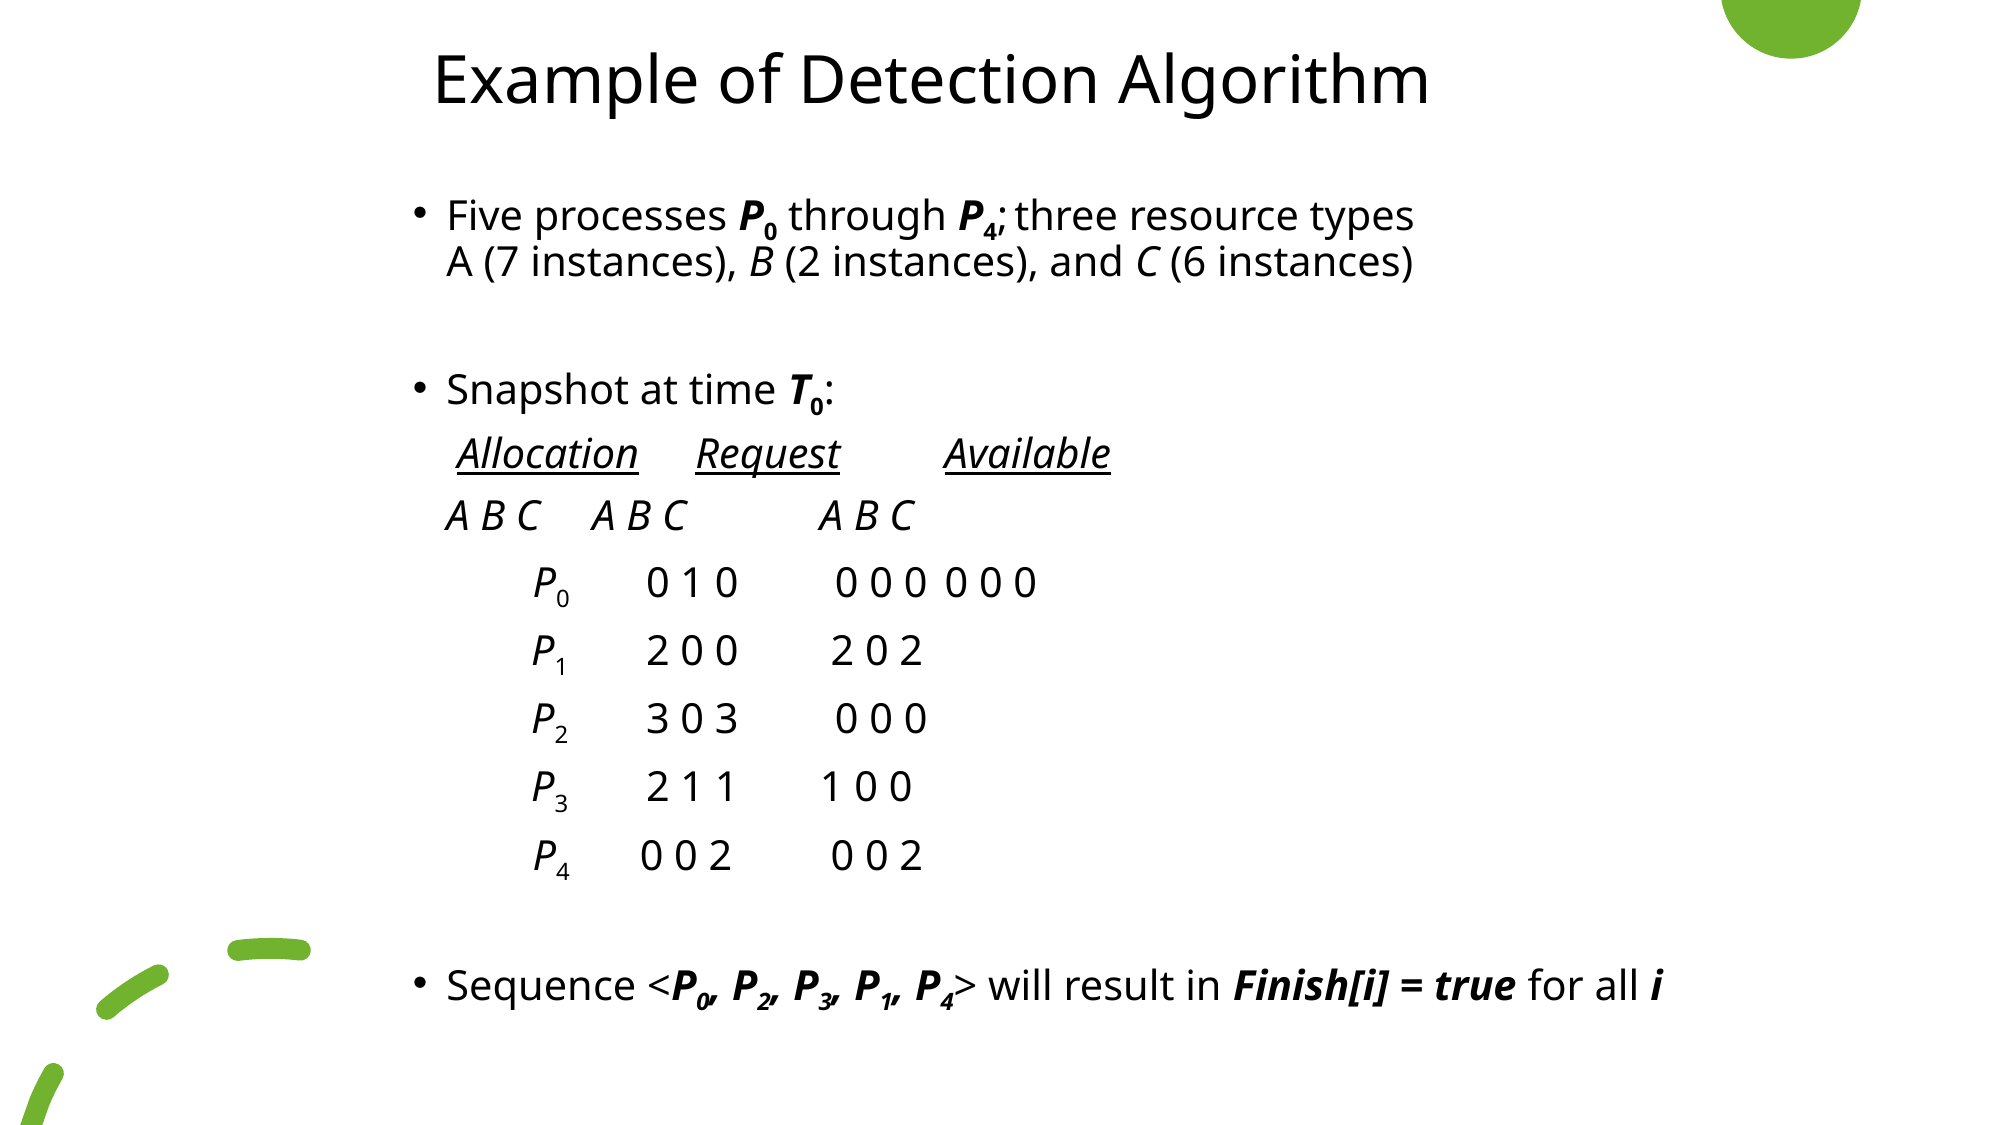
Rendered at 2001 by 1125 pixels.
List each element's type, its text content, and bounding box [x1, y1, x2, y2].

list Five processes P0 through P4; three resource types A (7 instances), B (2 instances), and C (6 instances) Snapshot at time T0: Allocation Request Available A B C A B C A B C P0 0 1 0 0 0 0 0 0 0 P1 2 0 0 2 0 2 P2 3 0 3 0 0 0 P3 2 1 1 1 0 0 P4 0 0 2 0 0 2 Sequence <P0, P2, P3, P1, P4> will result in Finish[i] = true for all i [397, 181, 1717, 1022]
title Example of Detection Algorithm [417, 35, 1675, 130]
